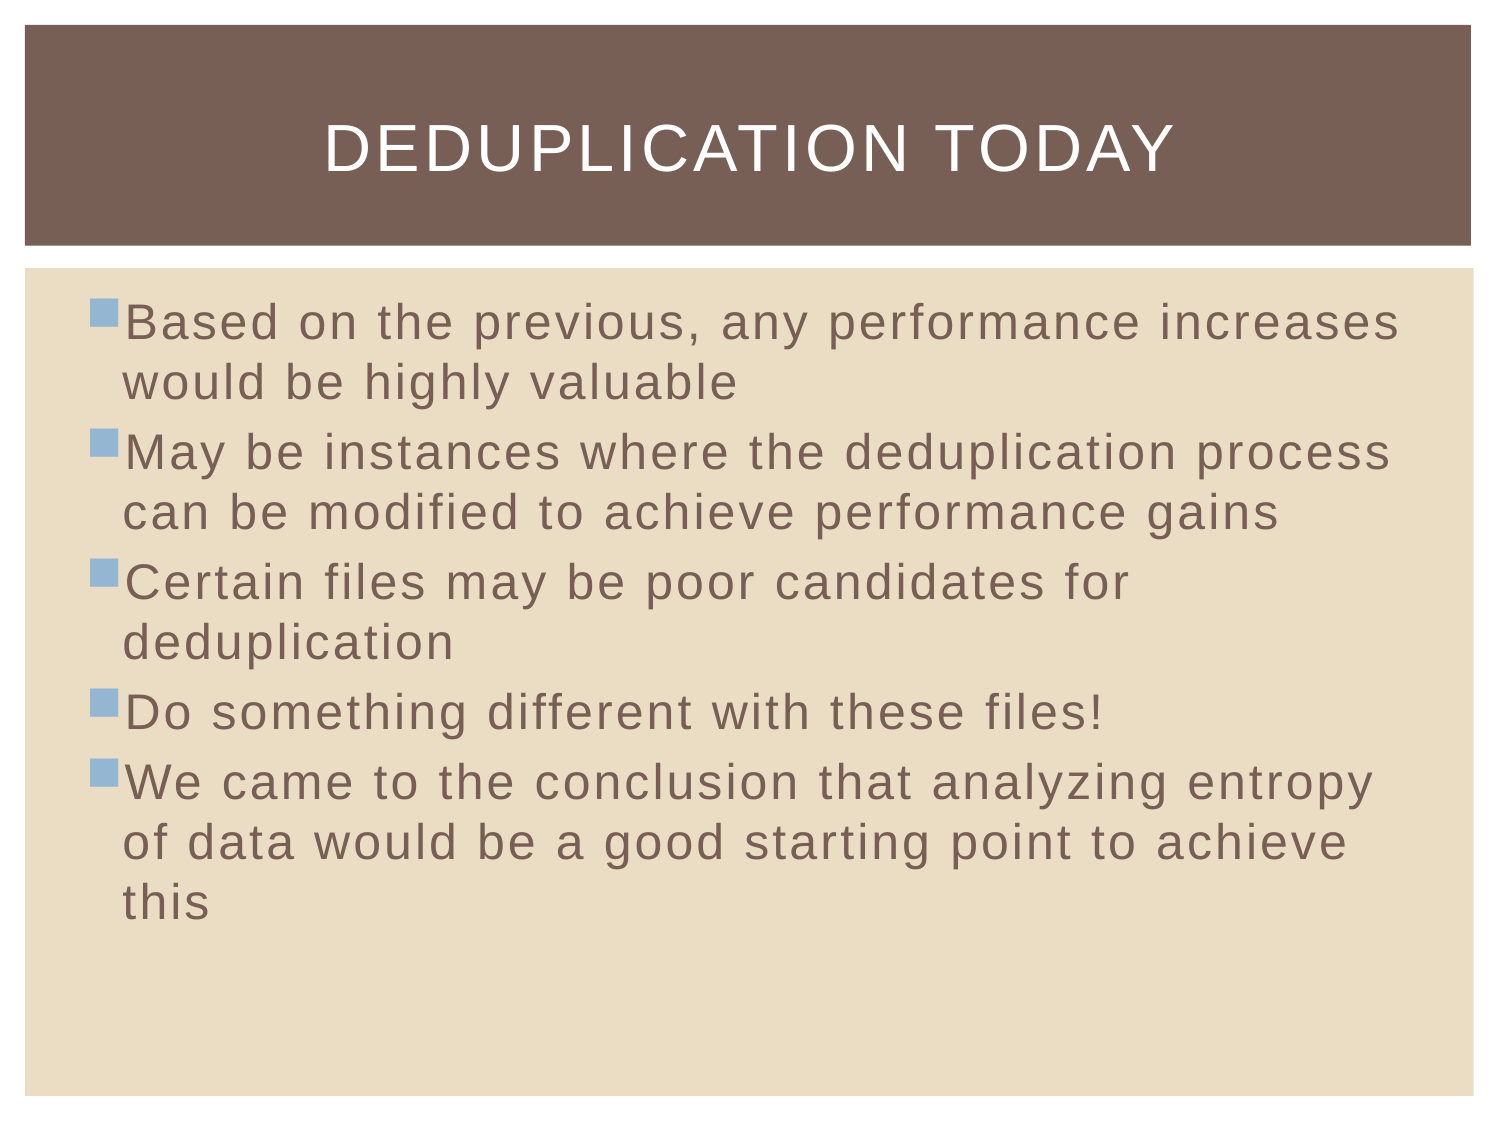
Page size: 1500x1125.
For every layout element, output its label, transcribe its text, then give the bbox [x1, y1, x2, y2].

title Deduplication today [62, 58, 1438, 232]
list Based on the previous, any performance increases would be highly valuable May be instances where the deduplication process can be modified to achieve performance gains Certain files may be poor candidates for deduplication Do something different with these files! We came to the conclusion that analyzing entropy of data would be a good starting point to achieve this [62, 281, 1442, 1005]
